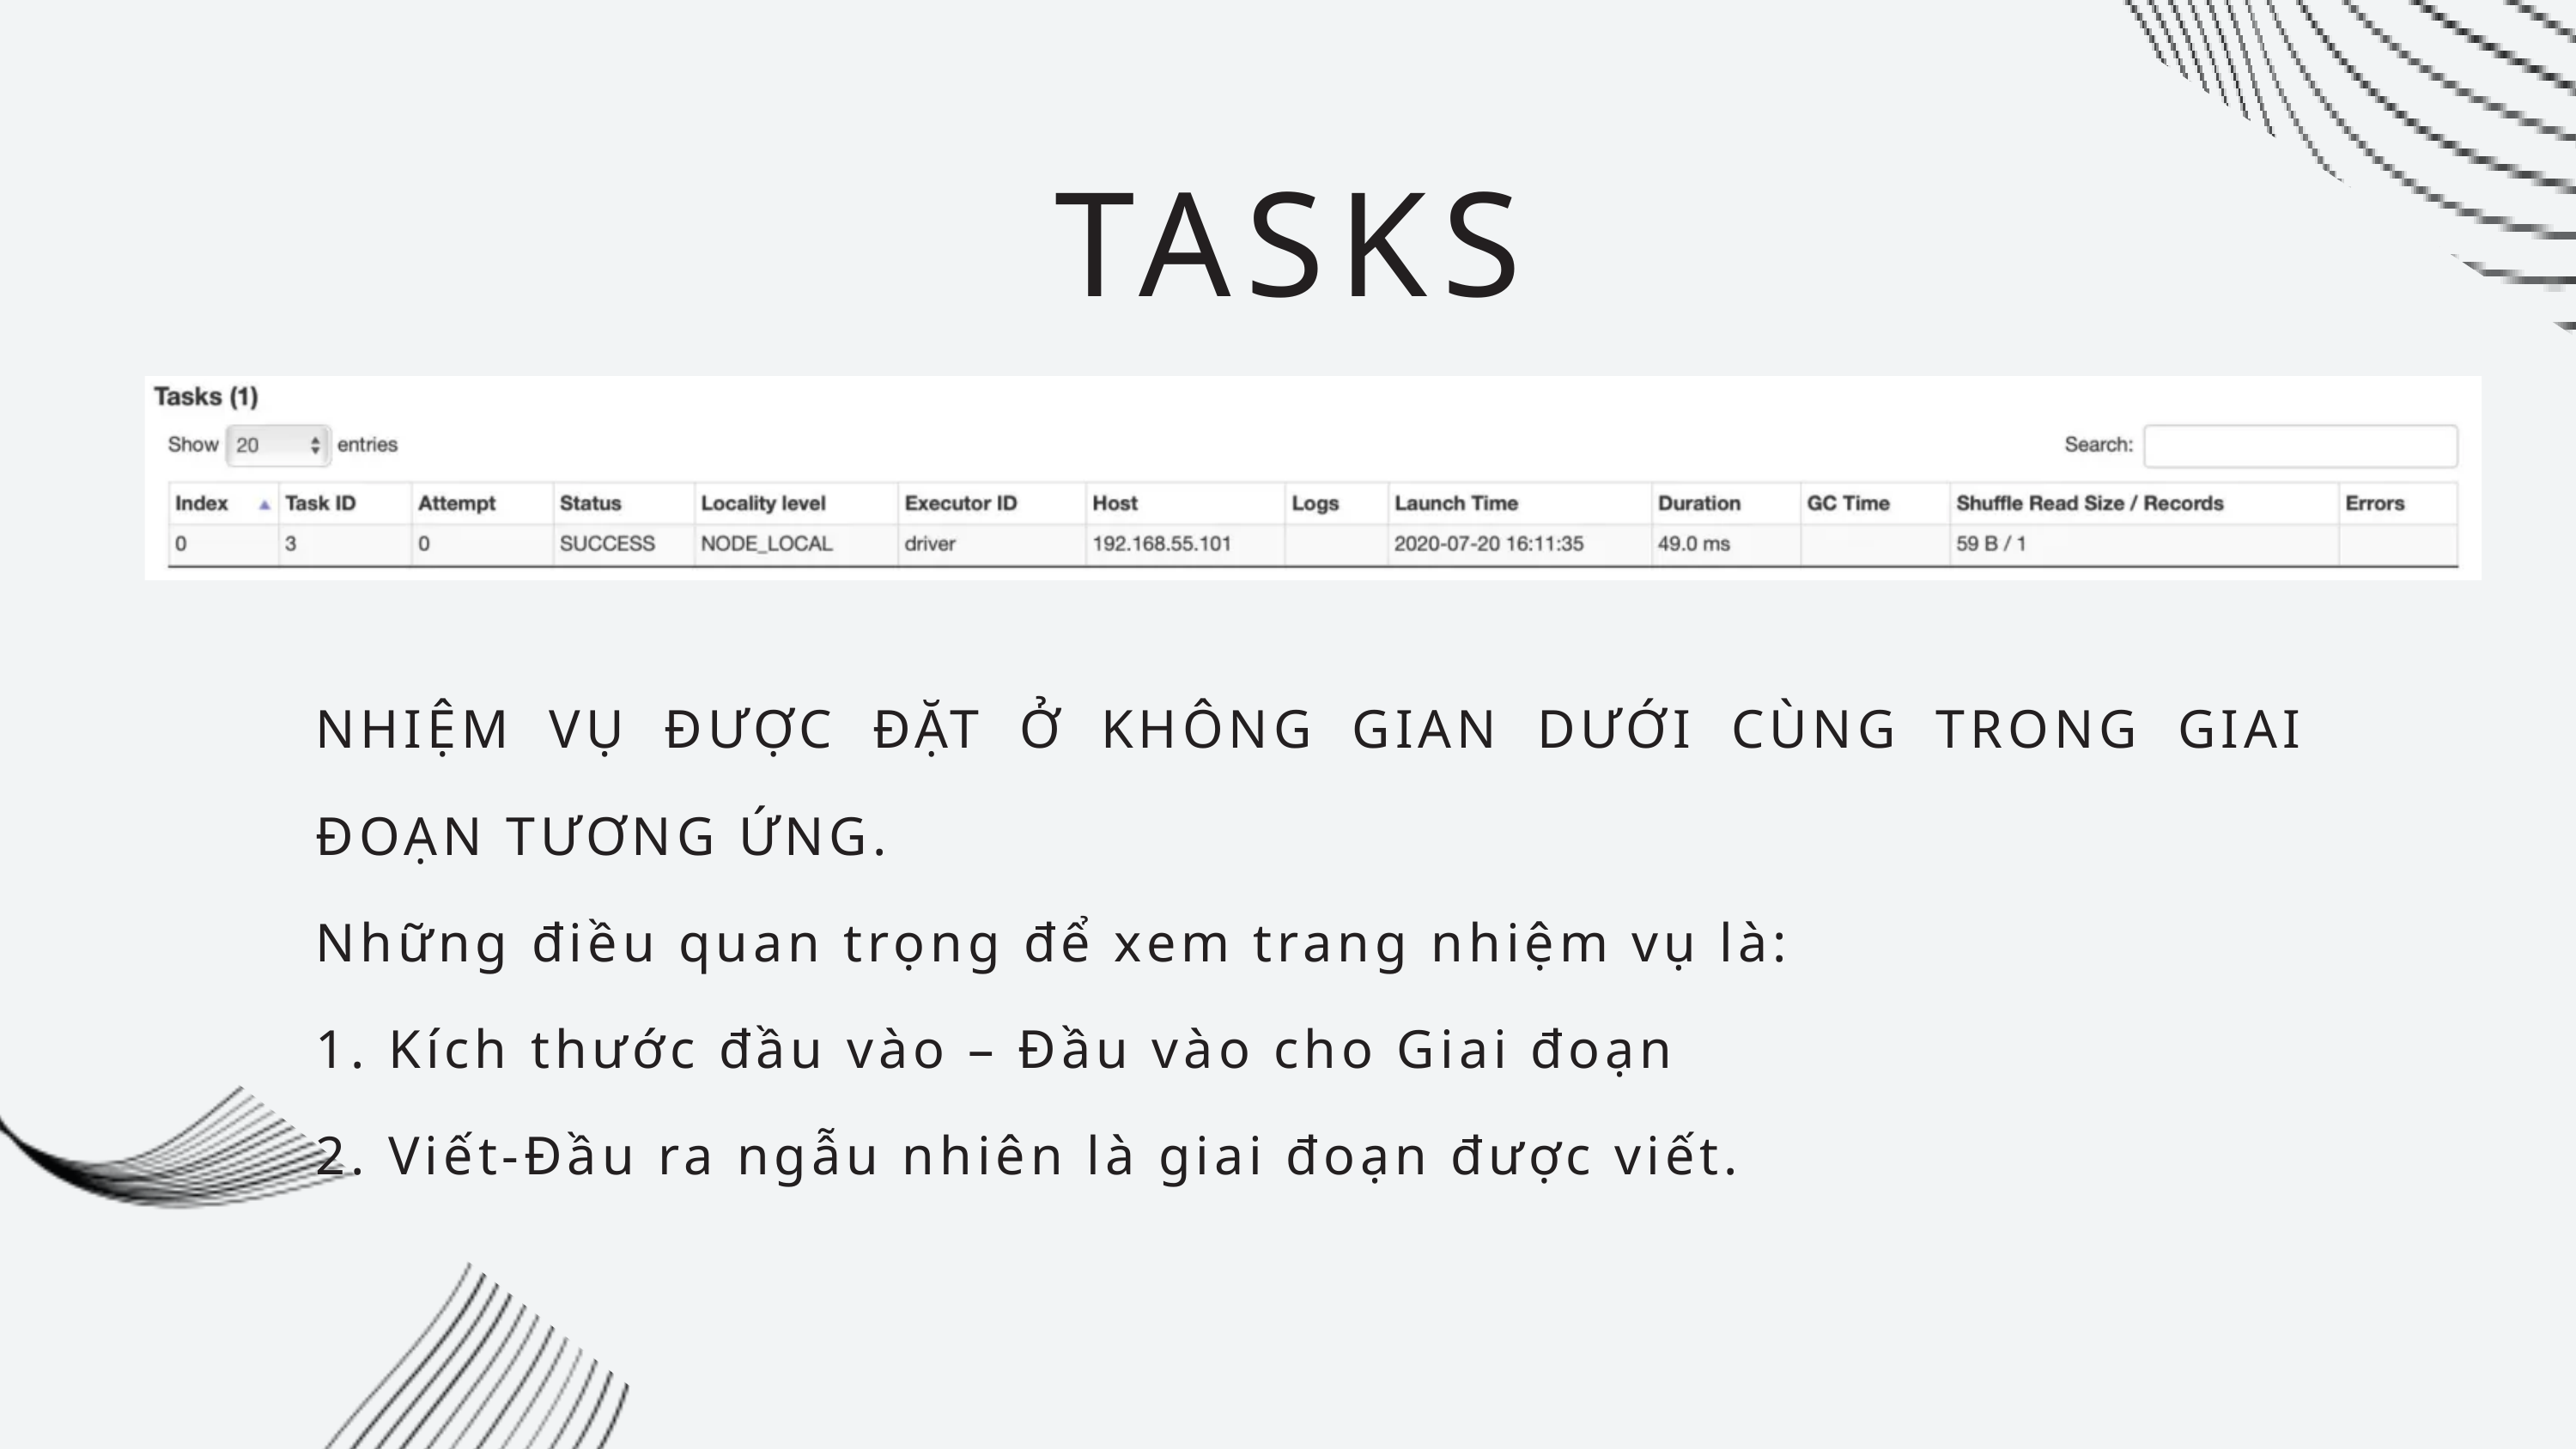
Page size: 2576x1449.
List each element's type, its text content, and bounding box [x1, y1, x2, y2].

text_box TASKS [268, 125, 2307, 326]
text_box [144, 376, 2482, 580]
text_box [0, 900, 645, 1449]
text_box [2068, 0, 2576, 338]
text_box NHIỆM VỤ ĐƯỢC ĐẶT Ở KHÔNG GIAN DƯỚI CÙNG TRONG GIAI ĐOẠN TƯƠNG ỨNG. Những điều quan trọng để xem trang nhiệm vụ là: 1. Kích thước đầu vào – Đầu vào cho Giai đoạn 2. Viết-Đầu ra ngẫu nhiên là giai đoạn được viết. [315, 652, 2307, 1186]
